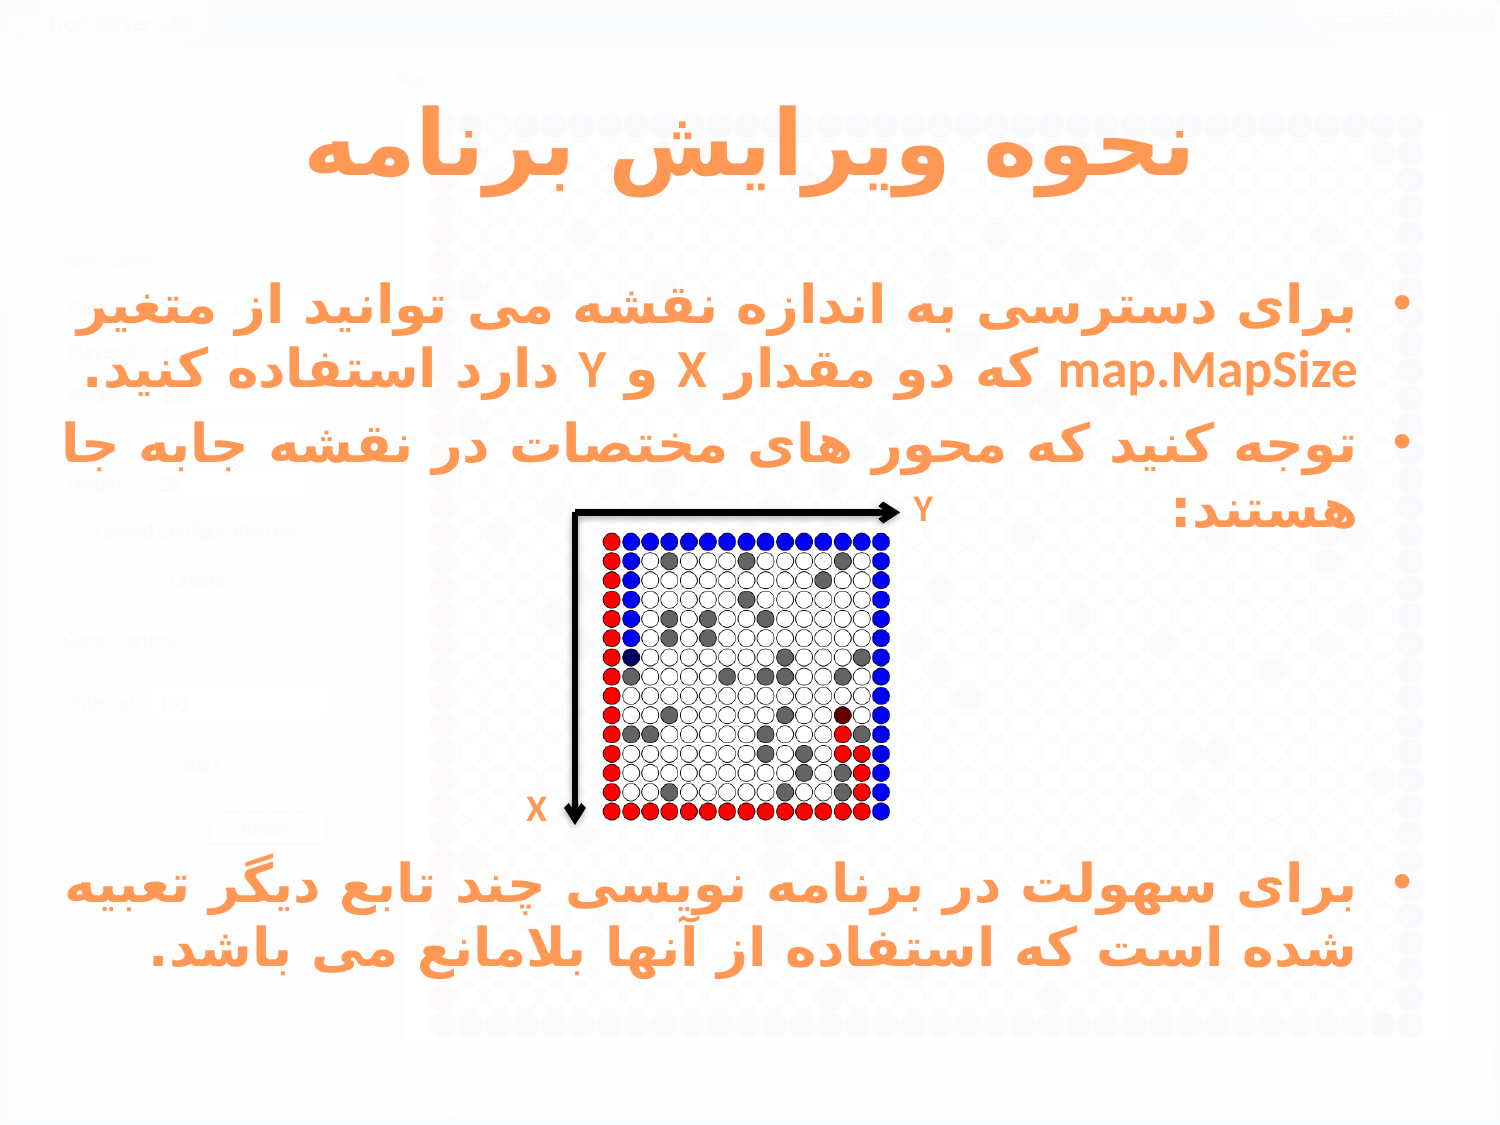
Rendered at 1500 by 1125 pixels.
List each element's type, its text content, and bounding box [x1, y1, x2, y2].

text_box Y [898, 477, 948, 537]
list برای دسترسی به اندازه نقشه می توانید از متغیر map.MapSize که دو مقدار X و Y دارد استفاده کنید. توجه کنید که محور های مختصات در نقشه جابه جا هستند: برای سهولت در برنامه نویسی چند تابع دیگر تعبیه شده است که استفاده از آنها بلامانع می باشد. [37, 262, 1425, 1005]
text_box X [511, 776, 563, 837]
picture [599, 527, 901, 826]
title نحوه ویرایش برنامه [75, 45, 1425, 233]
